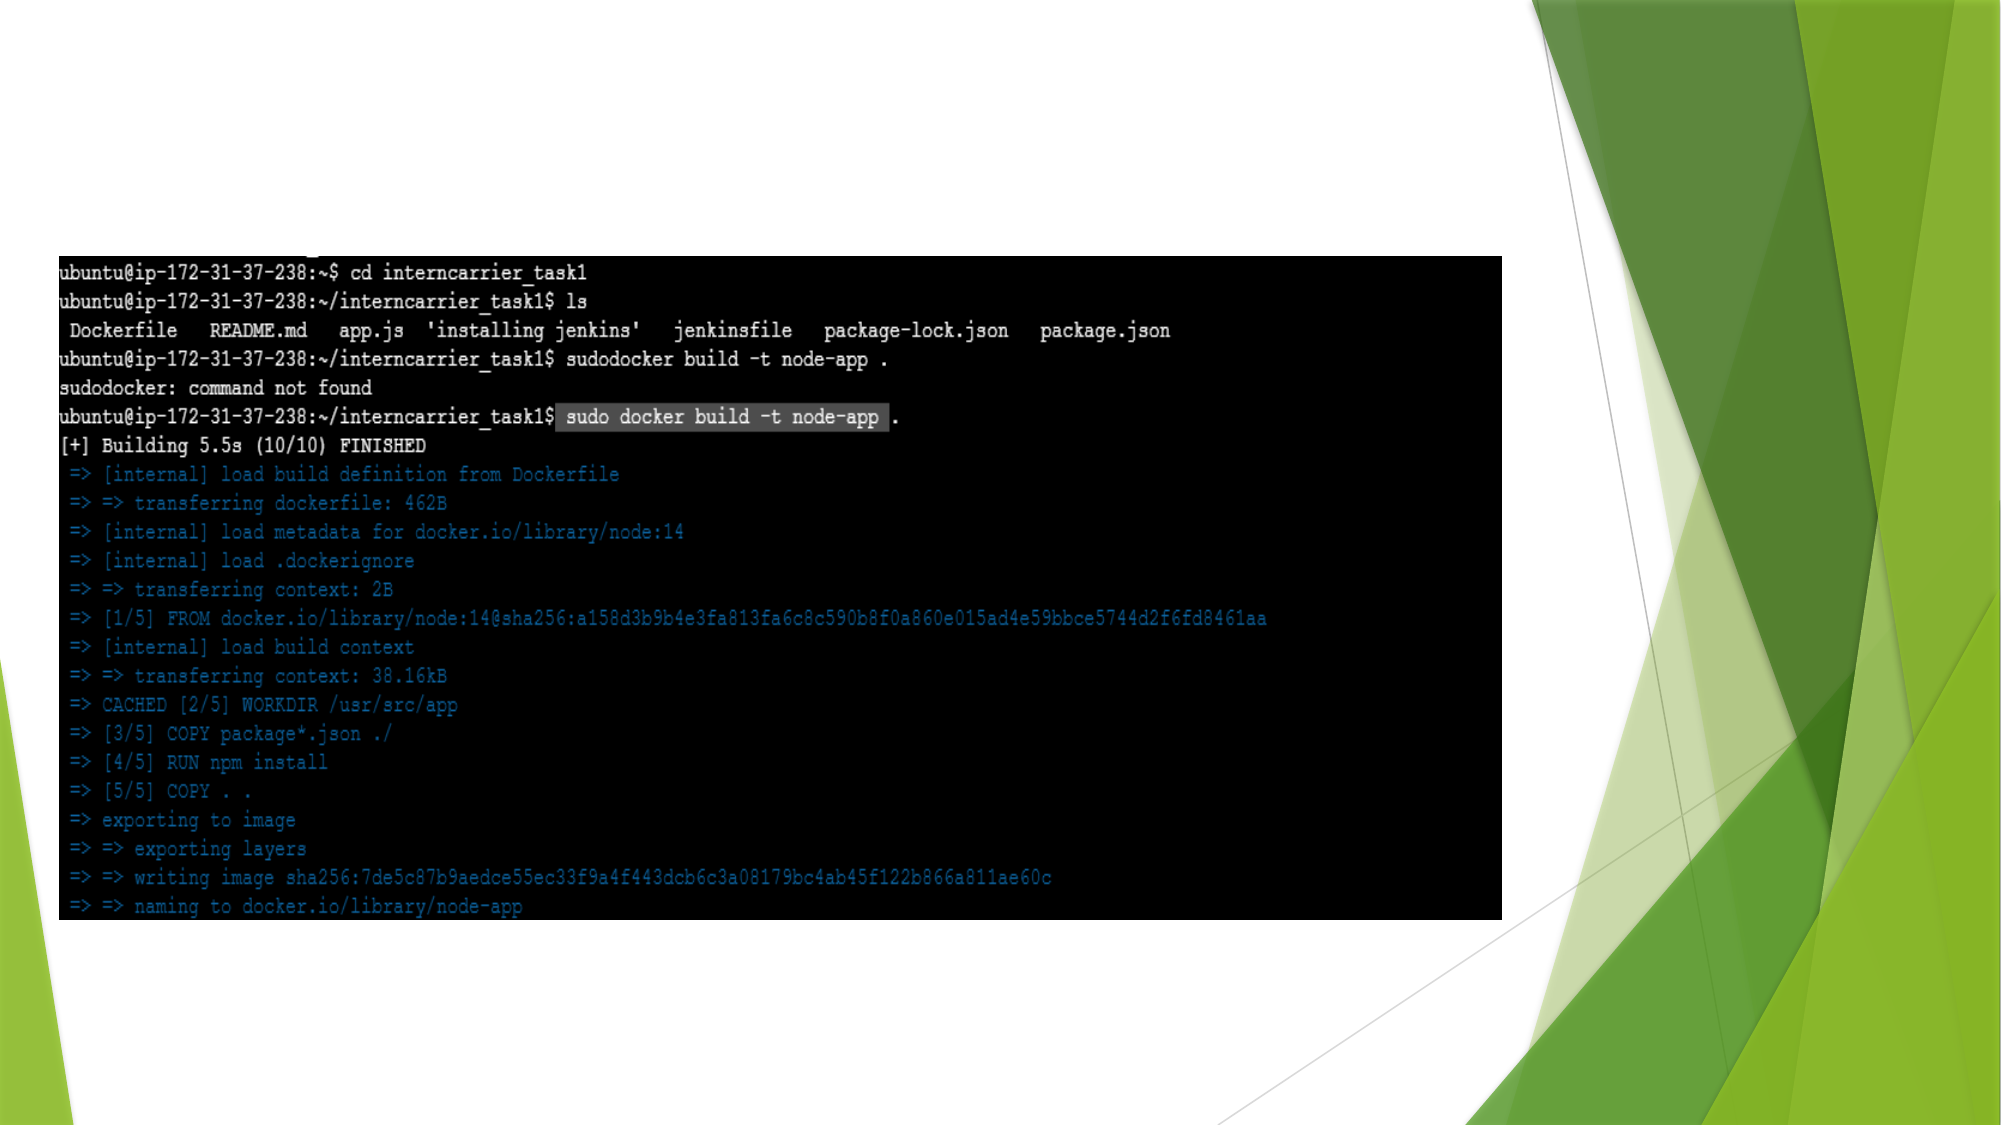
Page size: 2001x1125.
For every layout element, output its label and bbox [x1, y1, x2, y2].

picture [58, 255, 1503, 920]
